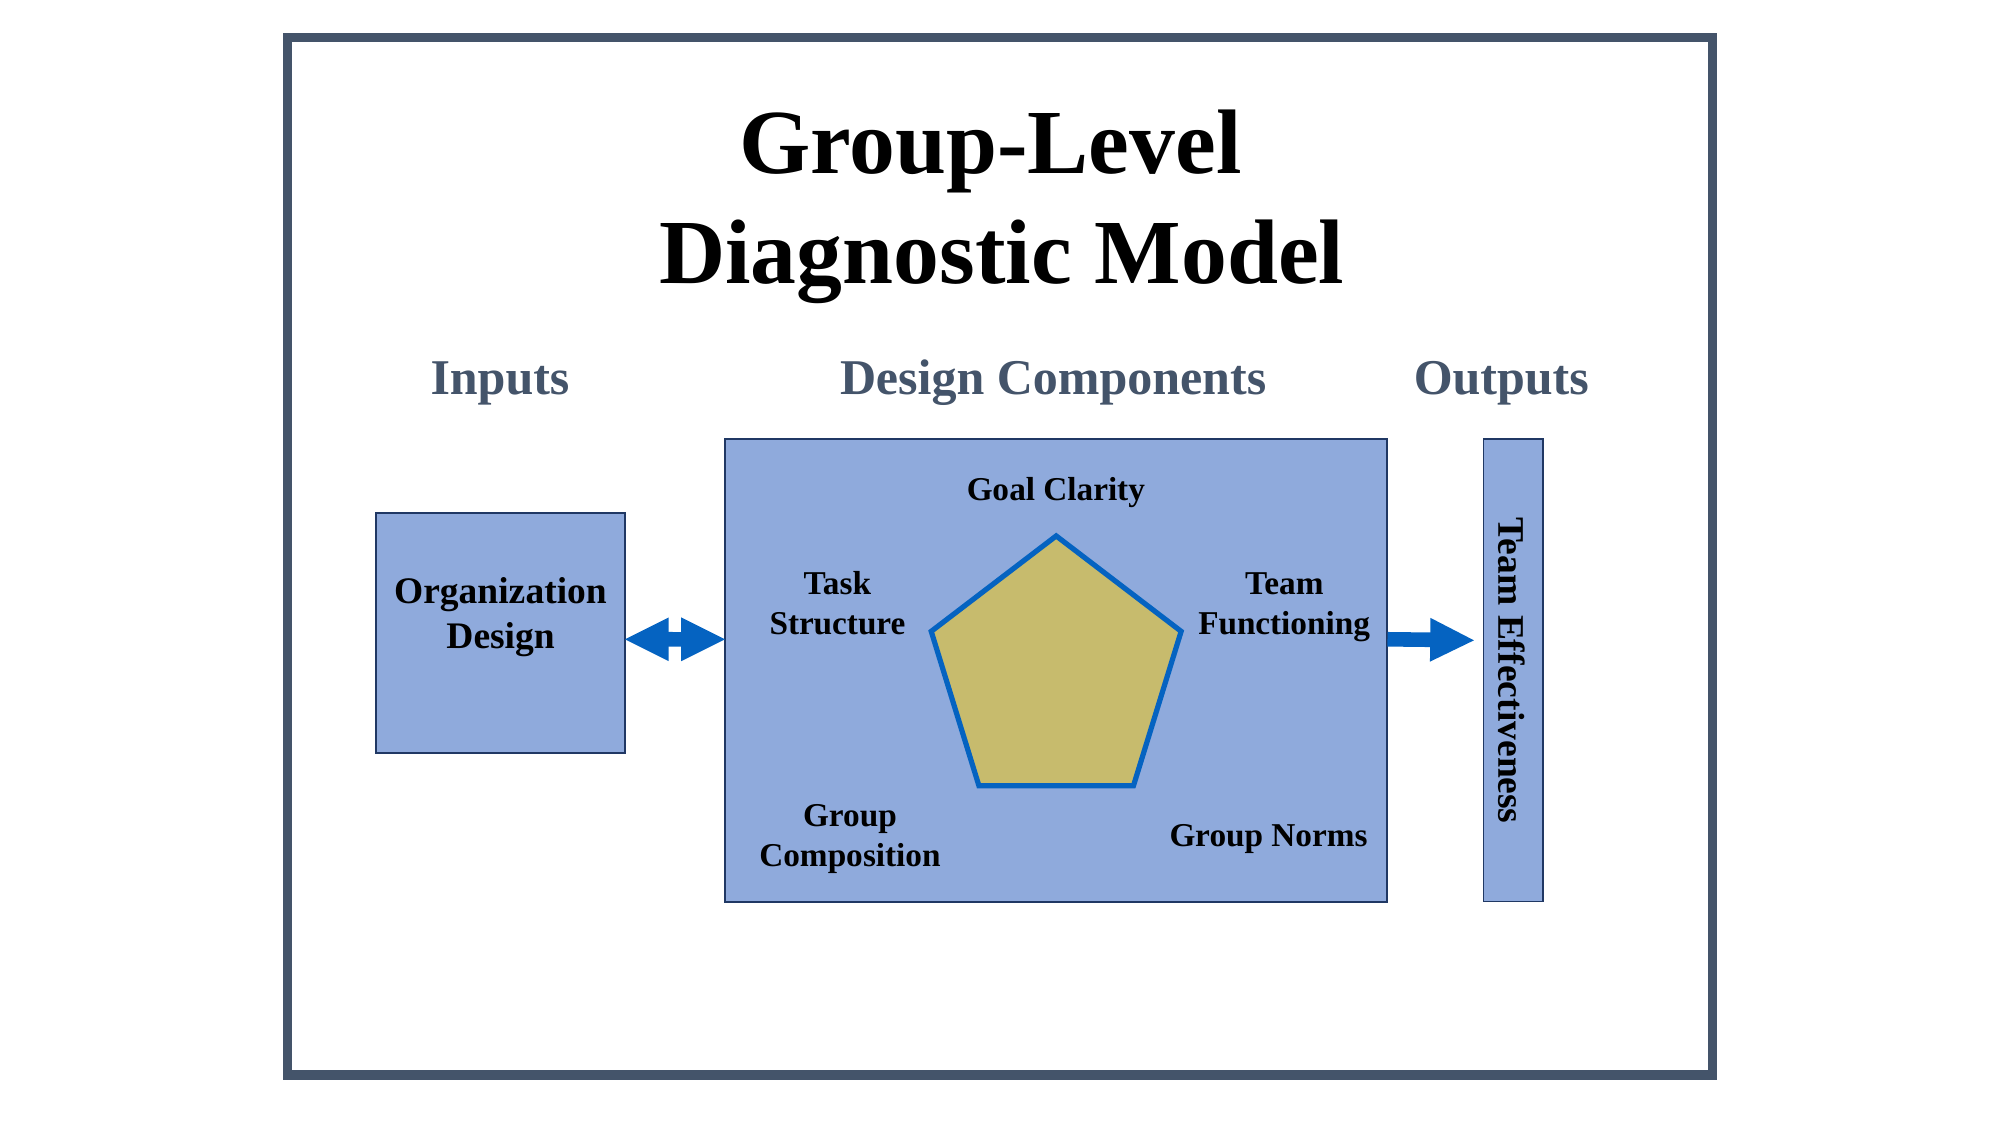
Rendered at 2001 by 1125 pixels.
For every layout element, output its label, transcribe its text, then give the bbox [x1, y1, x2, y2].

text_box Goal Clarity [931, 460, 1182, 515]
text_box Organization Design [376, 513, 625, 753]
text_box Task Structure [724, 553, 950, 649]
text_box [287, 37, 1713, 1075]
text_box Team Functioning [1181, 553, 1388, 649]
text_box [936, 535, 1181, 786]
text_box Design Components [825, 337, 1282, 413]
text_box Group Norms [1149, 805, 1388, 861]
text_box Group Composition [725, 785, 975, 881]
text_box [624, 633, 724, 646]
text_box Inputs [415, 337, 585, 413]
text_box Group-Level Diagnostic Model [317, 74, 1688, 310]
text_box Team Effectiveness [1483, 439, 1544, 902]
text_box [1388, 633, 1474, 647]
text_box Outputs [1399, 337, 1605, 413]
